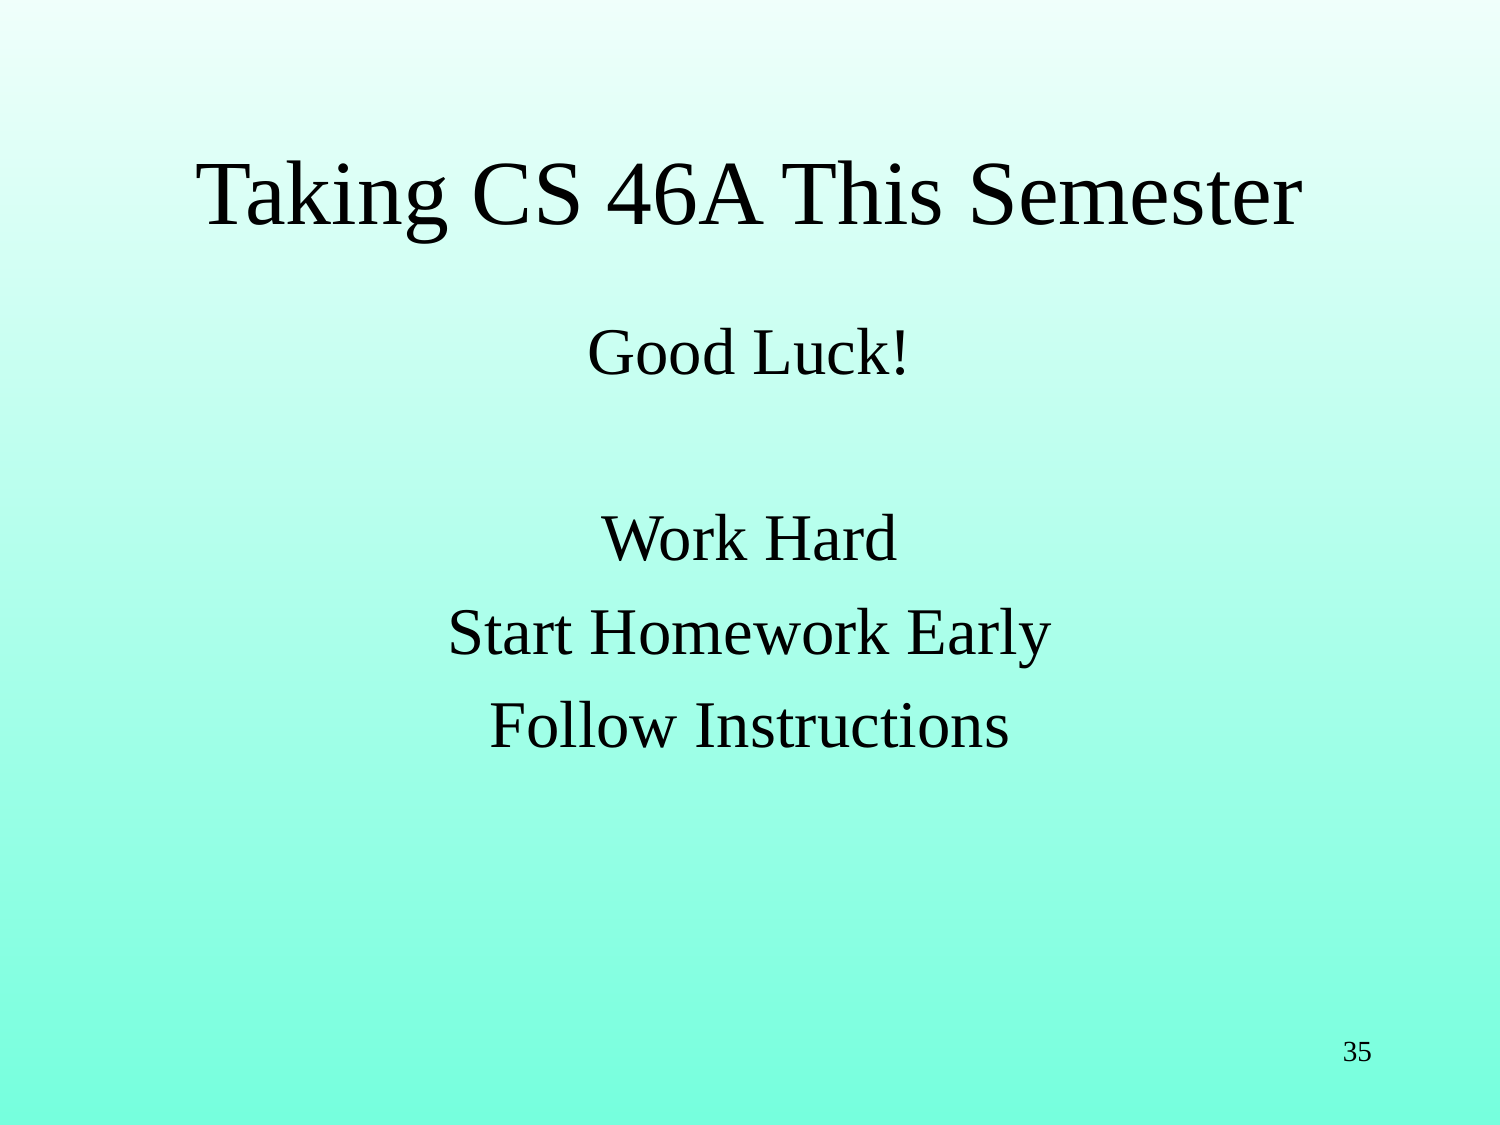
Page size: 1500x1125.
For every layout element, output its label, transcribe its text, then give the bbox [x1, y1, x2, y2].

subtitle Good Luck! Work Hard Start Homework Early Follow Instructions [225, 299, 1275, 925]
slide_number 35 [1074, 1024, 1388, 1101]
title Taking CS 46A This Semester [112, 99, 1388, 275]
